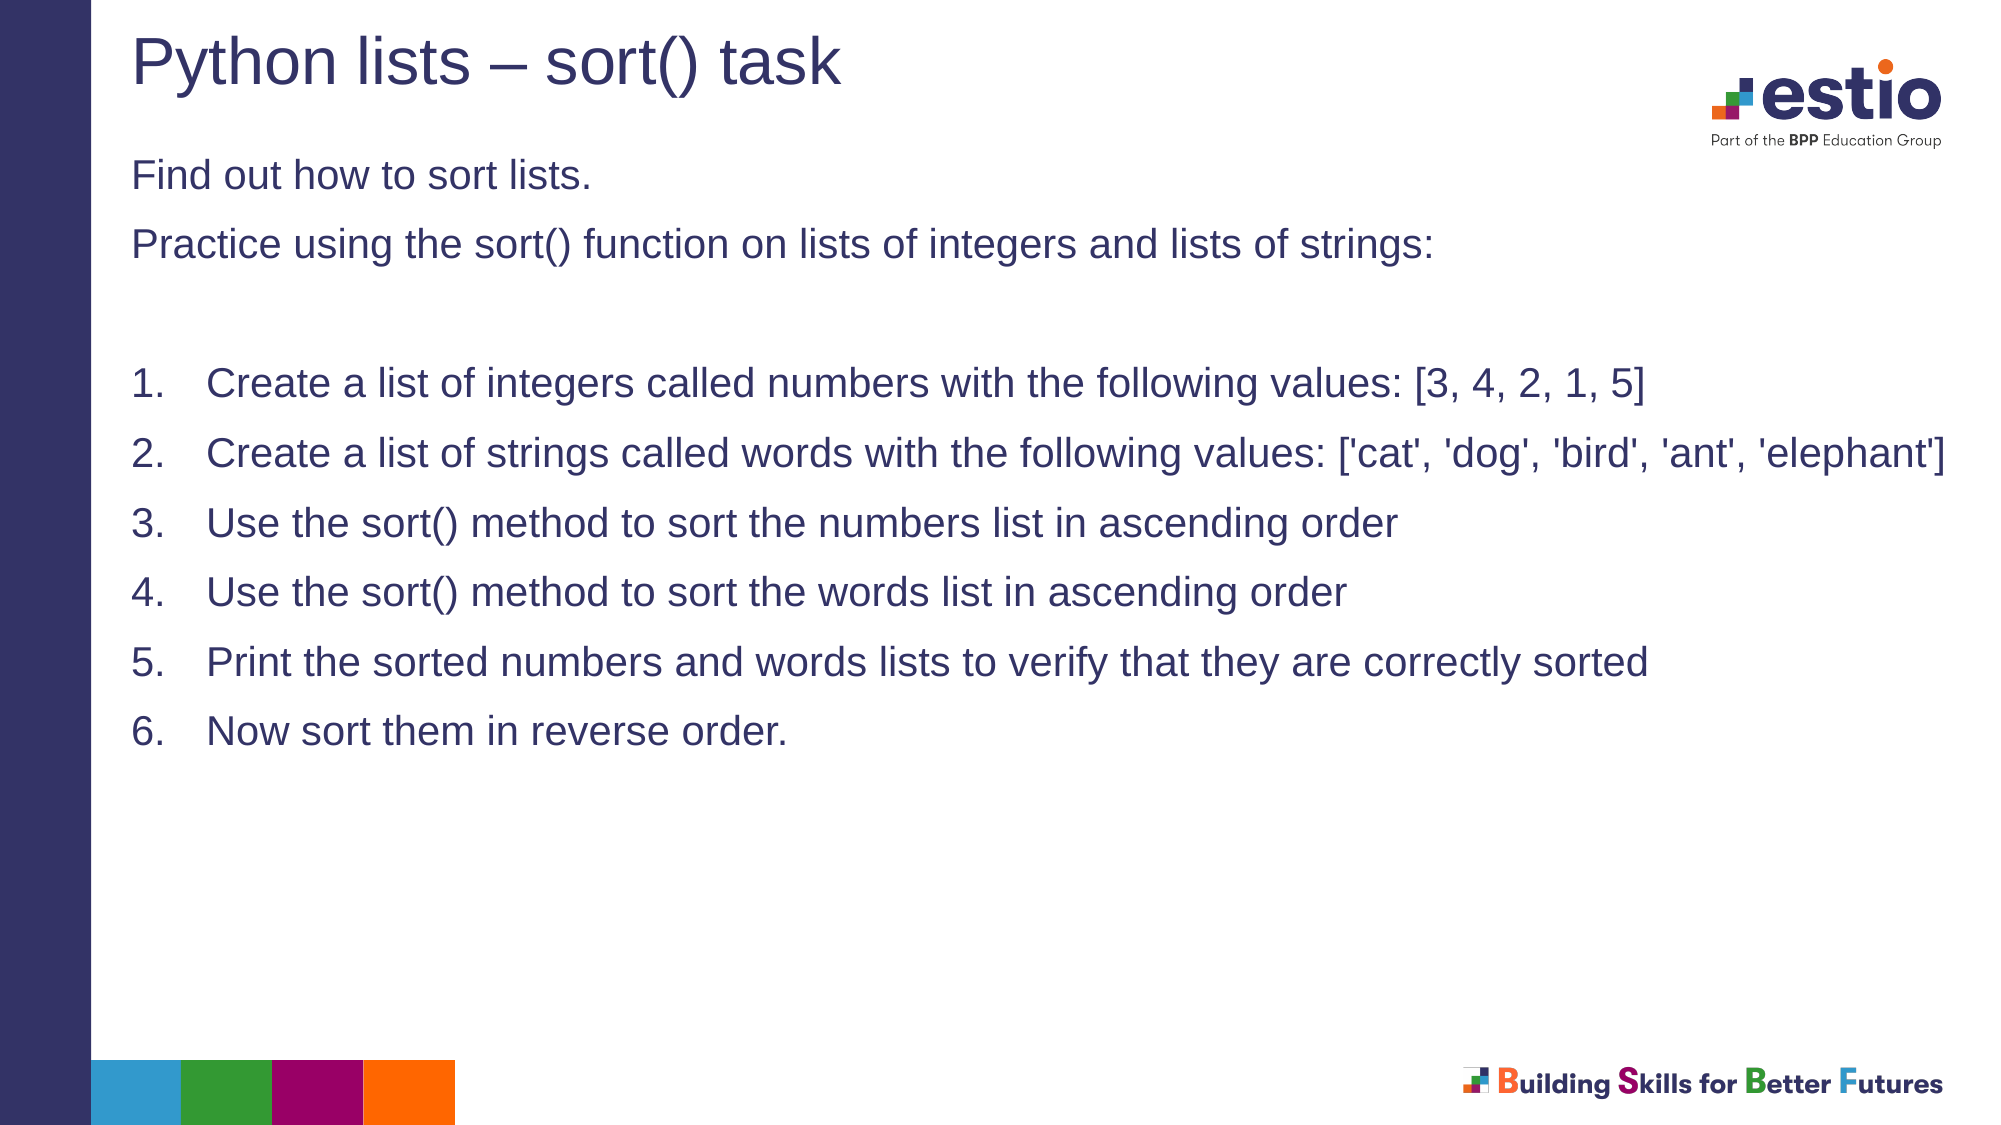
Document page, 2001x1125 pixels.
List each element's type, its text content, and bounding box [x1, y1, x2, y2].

picture [1463, 1062, 1960, 1103]
picture [1712, 59, 1941, 133]
title Python lists – sort() task [116, 19, 1669, 114]
list Find out how to sort lists. Practice using the sort() function on lists of integers and lists of strings: Create a list of integers called numbers with the following values: [3, 4, 2, 1, 5] Create a list of strings called words with the following values: ['cat', 'dog', 'bird', 'ant', 'elephant'] Use the sort() method to sort the numbers list in ascending order Use the sort() method to sort the words list in ascending order Print the sorted numbers and words lists to verify that they are correctly sorted Now sort them in reverse order. [116, 133, 1975, 1059]
